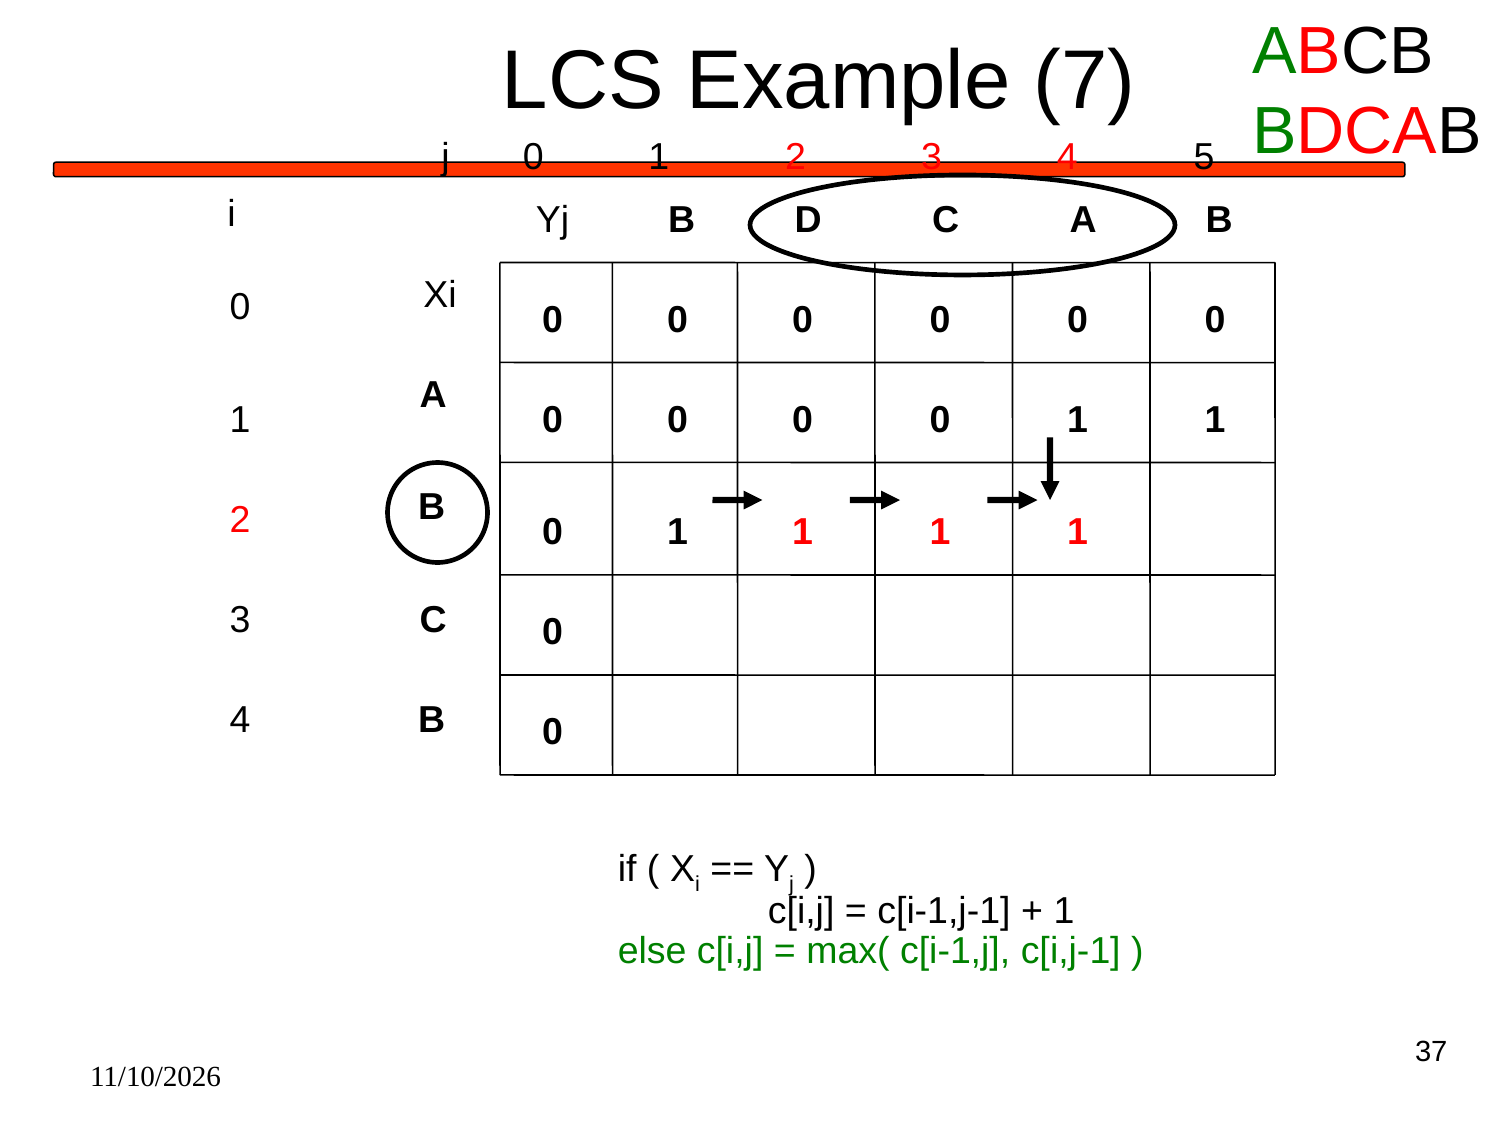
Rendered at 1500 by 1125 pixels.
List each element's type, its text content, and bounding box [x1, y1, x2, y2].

text_box [750, 174, 1176, 275]
text_box 0 [214, 274, 266, 335]
slide_number 37 [1149, 1025, 1463, 1100]
title LCS Example (7) [137, 0, 1237, 150]
text_box [387, 462, 488, 563]
text_box 0 [527, 599, 578, 660]
text_box 1 [652, 499, 703, 560]
text_box C [404, 587, 462, 648]
text_box Yj [521, 187, 584, 248]
text_box 1 [914, 499, 966, 560]
text_box 0 [1052, 287, 1103, 348]
text_box ABCB BDCAB [1237, 0, 1500, 175]
text_box 1 [777, 499, 828, 560]
text_box 1 [1052, 387, 1103, 448]
text_box j 0 1 2 3 4 5 [426, 124, 1241, 185]
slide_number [75, 1049, 425, 1103]
text_box 0 [652, 287, 703, 348]
text_box 0 [527, 699, 578, 760]
text_box i [212, 181, 251, 242]
text_box 0 [914, 387, 966, 448]
text_box [1043, 437, 1057, 500]
text_box 2 [214, 487, 266, 548]
text_box 1 [1189, 387, 1241, 448]
text_box D [779, 187, 819, 199]
text_box 1 [1052, 499, 1103, 560]
text_box 4 [214, 687, 266, 748]
text_box [987, 493, 1038, 507]
text_box Xi [408, 262, 472, 323]
text_box 0 [652, 387, 703, 448]
text_box B [653, 187, 711, 248]
text_box 0 [527, 287, 578, 348]
text_box 0 [777, 287, 828, 348]
text_box [849, 493, 901, 507]
text_box 1 [214, 387, 266, 448]
text_box [712, 493, 763, 507]
text_box B [1190, 187, 1248, 248]
text_box 0 [914, 287, 966, 348]
text_box 3 [214, 587, 266, 648]
text_box 0 [527, 499, 578, 560]
text_box 0 [527, 387, 578, 448]
text_box B [403, 687, 461, 748]
text_box A [404, 362, 462, 423]
text_box 0 [1189, 287, 1241, 348]
text_box 0 [777, 387, 828, 448]
text_box if ( Xi == Yj ) c[i,j] = c[i-1,j-1] + 1 else c[i,j] = max( c[i-1,j], c[i,j-1] ) [303, 837, 1160, 980]
